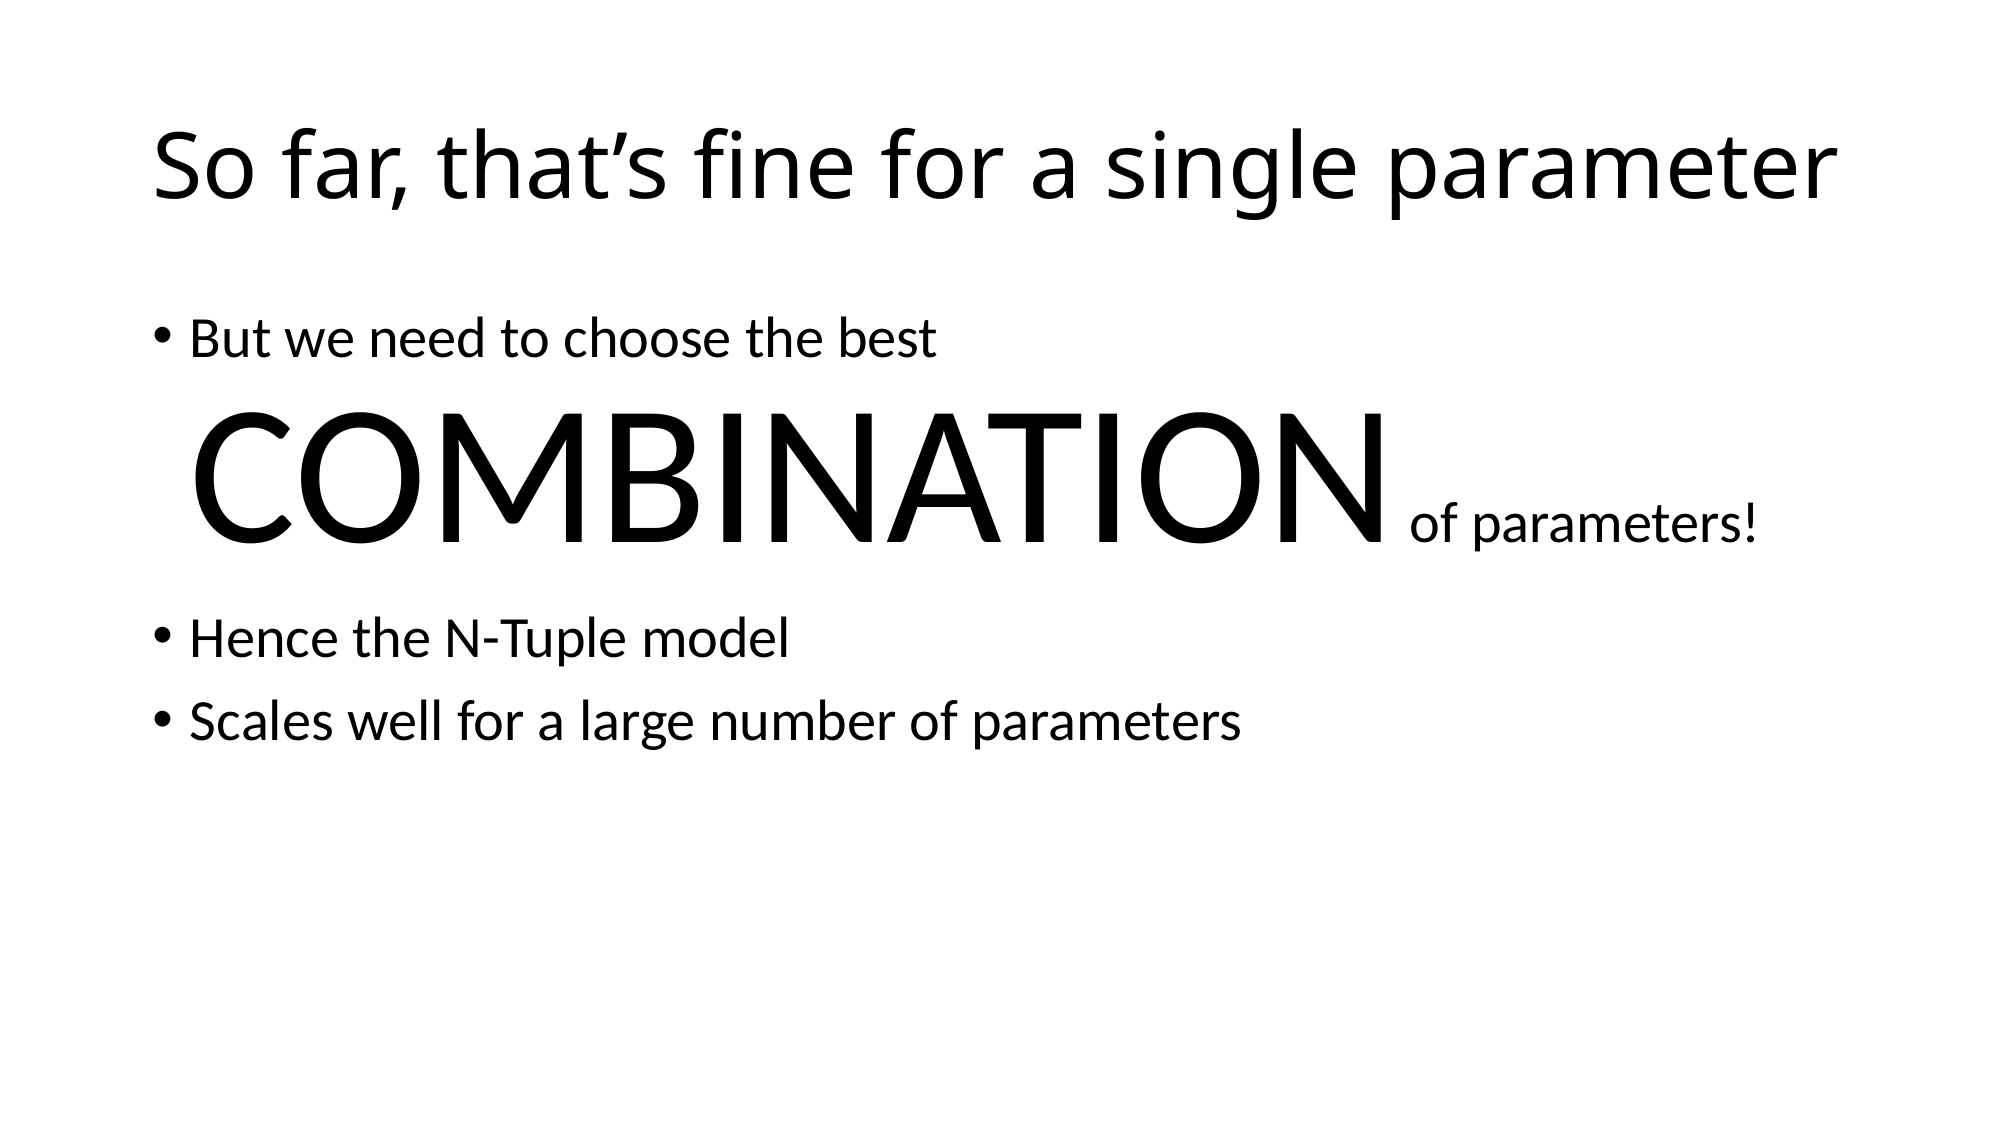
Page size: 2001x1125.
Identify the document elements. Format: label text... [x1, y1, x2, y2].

list But we need to choose the best COMBINATION of parameters! Hence the N-Tuple model Scales well for a large number of parameters [137, 299, 1863, 1014]
title So far, that’s fine for a single parameter [137, 59, 1863, 278]
